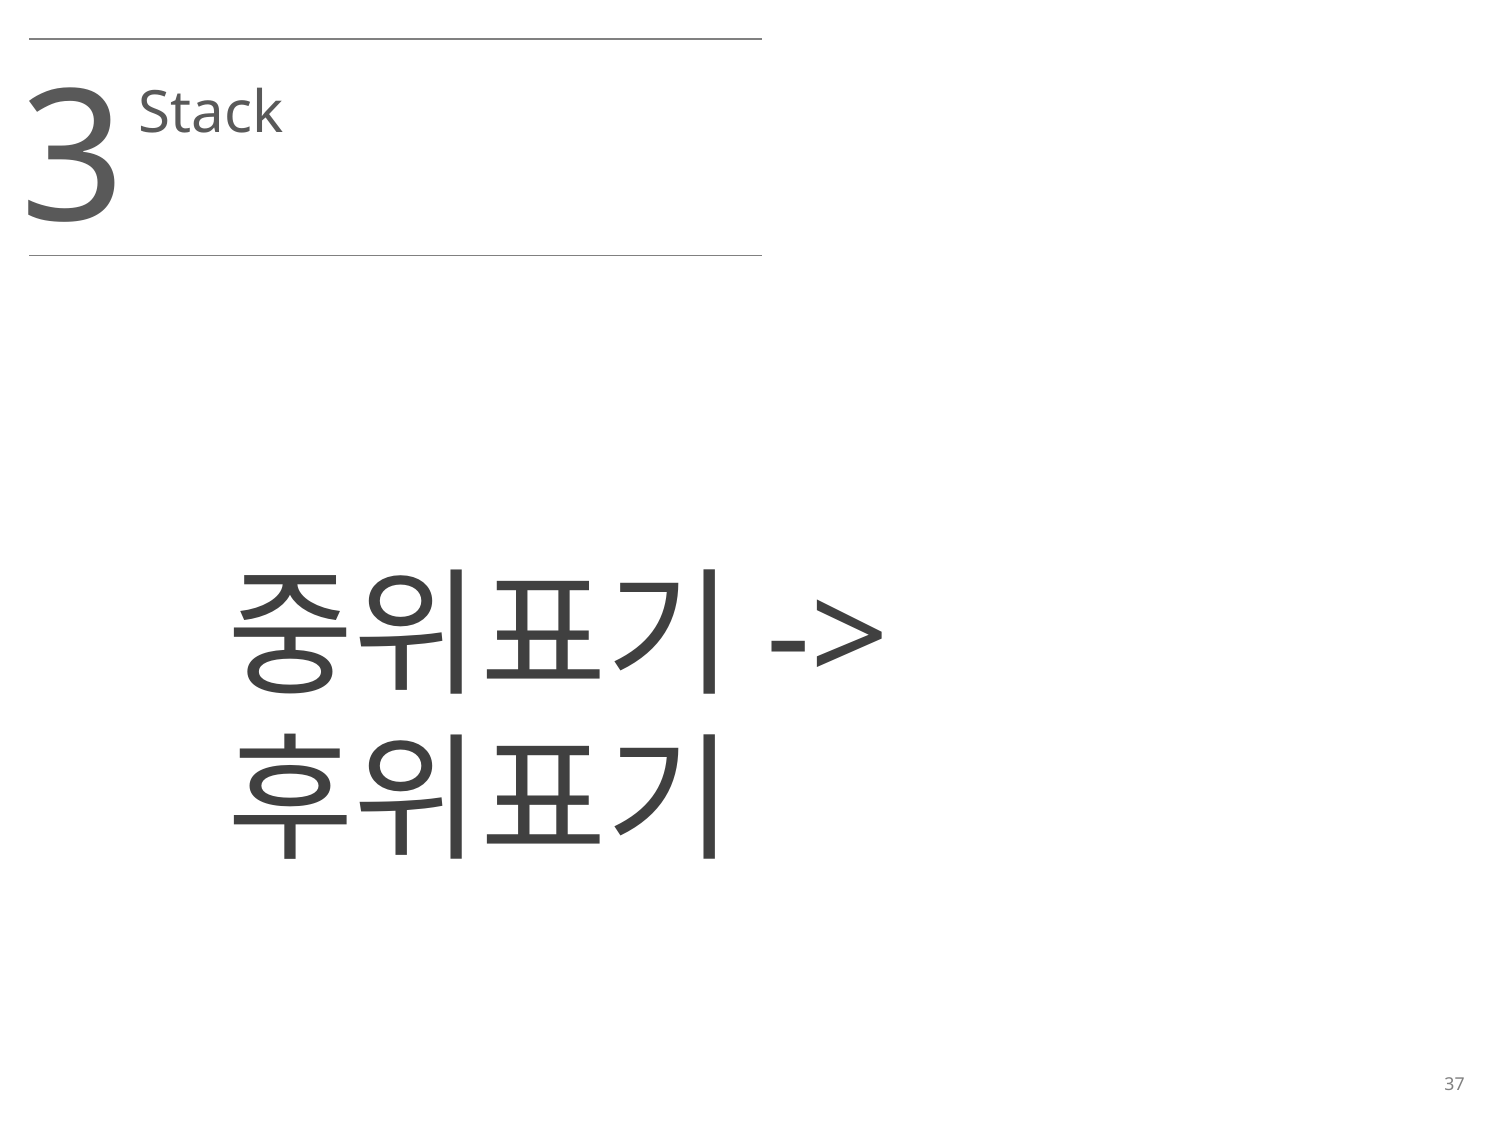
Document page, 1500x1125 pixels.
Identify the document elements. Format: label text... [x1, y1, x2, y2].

text_box Stack [124, 66, 302, 152]
text_box 3 [5, 29, 124, 265]
text_box 중위표기->후위표기 [212, 538, 1311, 884]
